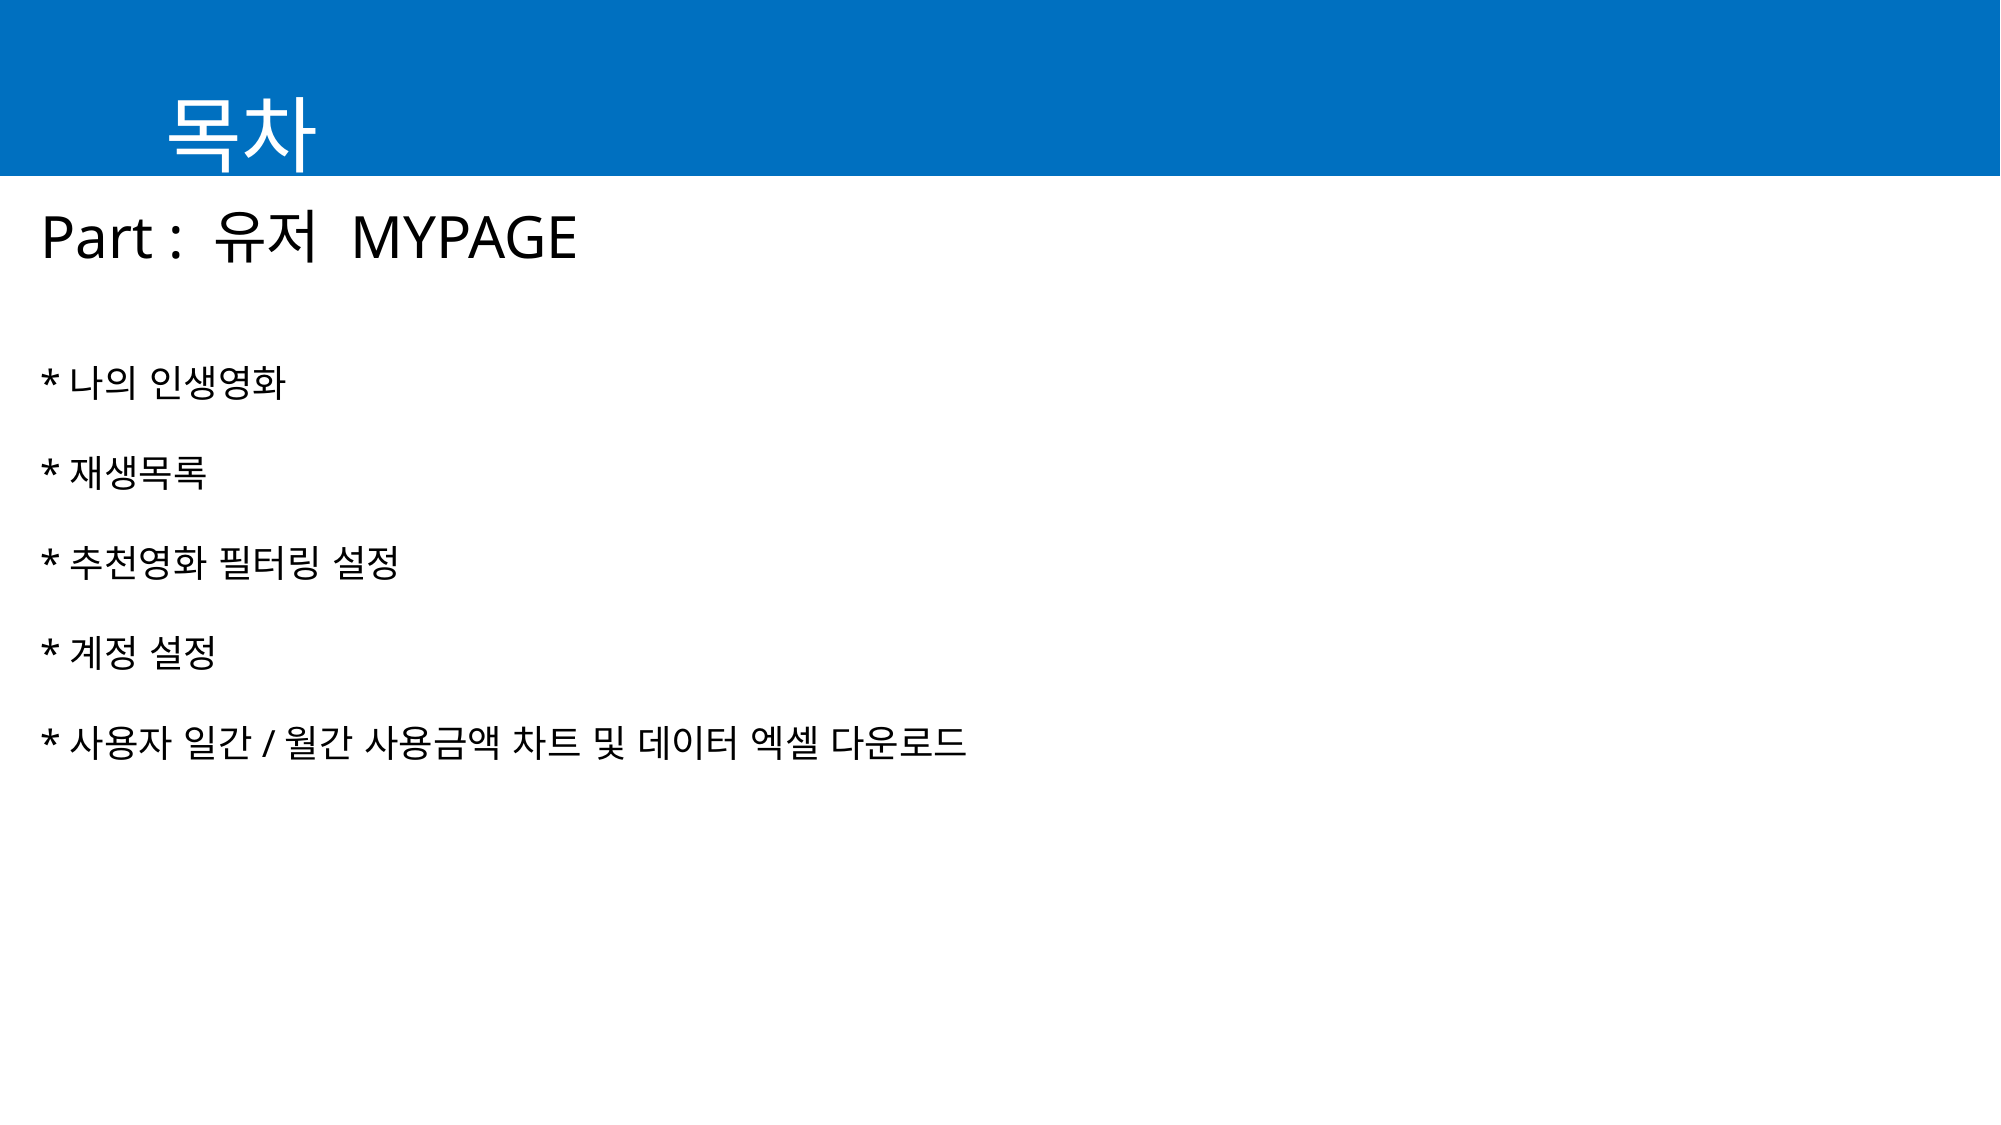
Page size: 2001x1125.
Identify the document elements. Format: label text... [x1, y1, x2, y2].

text_box 목차 [0, 0, 2000, 177]
text_box Part : 유저 MYPAGE *나의 인생영화 *재생목록 *추천영화 필터링 설정 *계정 설정 *사용자 일간/월간 사용금액 차트 및 데이터 엑셀 다운로드 [25, 193, 1186, 863]
